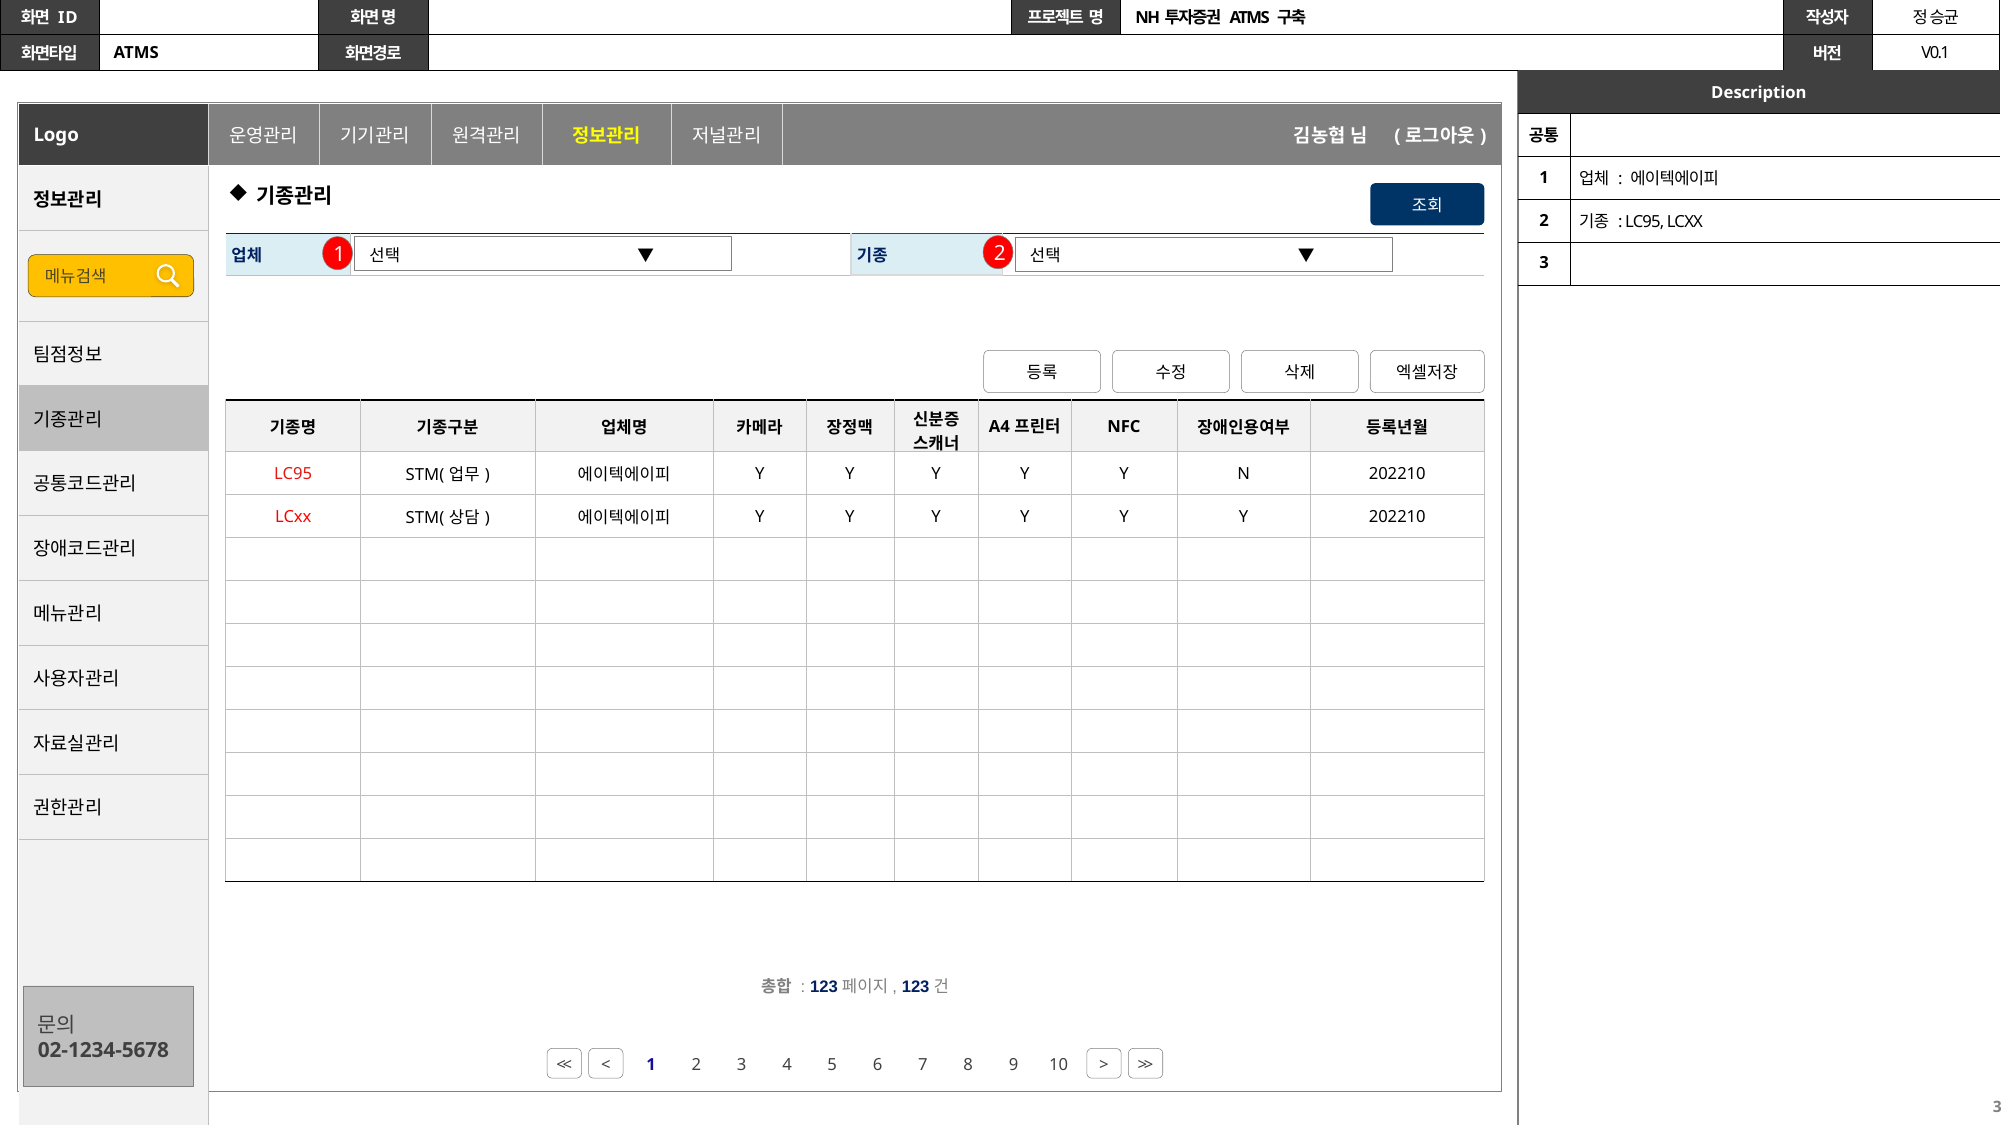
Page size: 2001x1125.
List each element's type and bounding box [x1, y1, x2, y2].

table_cell [1518, 200, 1570, 242]
table_cell [1311, 710, 1484, 752]
text_box [21, 984, 196, 1089]
table_cell [226, 753, 360, 795]
table_header [342, 234, 350, 239]
table_cell [19, 775, 208, 839]
table_cell [979, 624, 1071, 666]
table_cell [226, 710, 360, 752]
table_cell [226, 839, 360, 881]
table_cell [807, 796, 894, 838]
table_cell [19, 646, 208, 709]
table_cell [895, 538, 978, 580]
table_cell [979, 495, 1071, 537]
table_header [852, 234, 1002, 274]
table_cell [19, 386, 208, 450]
table_cell [361, 796, 535, 838]
table_cell [1571, 114, 2000, 156]
table_cell [1311, 452, 1484, 494]
table_cell [1178, 538, 1310, 580]
table_cell [1178, 581, 1310, 623]
table_cell [895, 581, 978, 623]
table_cell [1072, 581, 1177, 623]
table_header [209, 104, 319, 165]
table_cell [1178, 796, 1310, 838]
table_cell [536, 624, 713, 666]
table_cell [536, 753, 713, 795]
table_cell [226, 667, 360, 709]
text_box [213, 175, 348, 216]
table_cell [714, 538, 806, 580]
table_cell [1178, 839, 1310, 881]
table_cell [226, 495, 360, 537]
table_header [1311, 401, 1484, 451]
text_box [981, 348, 1103, 395]
table_header [226, 234, 350, 275]
table_cell [1178, 495, 1310, 537]
table_cell [1072, 796, 1177, 838]
table_cell [1518, 243, 1570, 285]
table_cell [714, 710, 806, 752]
table_cell [714, 581, 806, 623]
table_header [714, 401, 806, 451]
table_cell [1072, 538, 1177, 580]
table_cell [226, 796, 360, 838]
table_cell [1072, 495, 1177, 537]
table_cell [1178, 667, 1310, 709]
table_cell [895, 710, 978, 752]
table_cell [807, 839, 894, 881]
table_header [361, 401, 535, 451]
table_cell [979, 710, 1071, 752]
table_header [783, 104, 1501, 165]
table_cell [1571, 200, 2000, 242]
text_box [1368, 181, 1487, 228]
table_cell [361, 839, 535, 881]
table_cell [807, 495, 894, 537]
table_cell [361, 581, 535, 623]
table_cell [807, 710, 894, 752]
table_cell [979, 581, 1071, 623]
text_box [320, 234, 733, 272]
table_header [432, 104, 542, 165]
table_cell [19, 516, 208, 580]
table_cell [361, 753, 535, 795]
table_cell [1072, 839, 1177, 881]
table_cell [1072, 624, 1177, 666]
table_cell [895, 839, 978, 881]
table_cell [536, 839, 713, 881]
table_cell [226, 538, 360, 580]
table_cell [807, 624, 894, 666]
table_cell [1072, 667, 1177, 709]
table_header [1003, 234, 1484, 275]
table_header [895, 401, 978, 451]
table_cell [807, 581, 894, 623]
table_cell [1178, 452, 1310, 494]
table_cell [361, 624, 535, 666]
table_cell [1178, 710, 1310, 752]
table_cell [1311, 495, 1484, 537]
table_cell [979, 753, 1071, 795]
text_box [27, 254, 194, 298]
table_cell [807, 667, 894, 709]
table_header [1178, 401, 1310, 451]
table_cell [19, 581, 208, 645]
table_cell [536, 538, 713, 580]
table_cell [1072, 452, 1177, 494]
table_cell [1518, 114, 1570, 156]
text_box [980, 233, 1394, 273]
table_cell [361, 667, 535, 709]
table_header [672, 104, 782, 165]
table_cell [1311, 667, 1484, 709]
table_cell [1311, 753, 1484, 795]
table_cell [1571, 243, 2000, 285]
table_cell [895, 667, 978, 709]
table_cell [714, 753, 806, 795]
table_cell [536, 495, 713, 537]
table_cell [361, 710, 535, 752]
table_cell [536, 452, 713, 494]
table_cell [714, 495, 806, 537]
table_header [226, 401, 360, 451]
text_box [546, 1048, 1164, 1079]
table_cell [19, 710, 208, 774]
table_cell [19, 451, 208, 515]
table_cell [979, 667, 1071, 709]
table_cell [19, 840, 208, 1125]
table_cell [979, 796, 1071, 838]
table_cell [361, 538, 535, 580]
table_cell [807, 538, 894, 580]
table_cell [714, 452, 806, 494]
table_cell [895, 624, 978, 666]
table_cell [19, 322, 208, 385]
table_header [19, 104, 208, 165]
table_header [979, 401, 1071, 451]
table_cell [979, 452, 1071, 494]
table_cell [1571, 157, 2000, 199]
text_box [1110, 348, 1232, 395]
table_cell [1178, 753, 1310, 795]
table_cell [714, 624, 806, 666]
table_cell [361, 452, 535, 494]
table_cell [895, 796, 978, 838]
table_cell [226, 624, 360, 666]
table_header [1518, 70, 2000, 113]
table_cell [1311, 624, 1484, 666]
table_cell [226, 452, 360, 494]
table_cell [226, 581, 360, 623]
text_box [1239, 348, 1361, 395]
table_header [536, 401, 713, 451]
table_header [807, 401, 894, 451]
table_cell [714, 839, 806, 881]
table_cell [807, 753, 894, 795]
table_header [320, 104, 431, 165]
table_cell [536, 710, 713, 752]
table_cell [1311, 538, 1484, 580]
table_cell [1311, 839, 1484, 881]
table_cell [895, 753, 978, 795]
table_cell [1072, 753, 1177, 795]
table_cell [1311, 796, 1484, 838]
table_cell [1072, 710, 1177, 752]
table_cell [1311, 581, 1484, 623]
table_header [19, 166, 208, 230]
table_cell [1178, 624, 1310, 666]
text_box [746, 968, 964, 1004]
table_cell [714, 796, 806, 838]
table_cell [19, 231, 208, 321]
table_cell [807, 452, 894, 494]
table_cell [979, 839, 1071, 881]
table_cell [536, 581, 713, 623]
table_cell [895, 452, 978, 494]
table_header [351, 234, 850, 275]
table_header [543, 104, 671, 165]
table_cell [979, 538, 1071, 580]
text_box [1368, 348, 1487, 395]
table_header [1072, 401, 1177, 451]
table_cell [895, 495, 978, 537]
table_cell [714, 667, 806, 709]
table_cell [536, 667, 713, 709]
table_cell [361, 495, 535, 537]
table_cell [1518, 157, 1570, 199]
table_cell [536, 796, 713, 838]
